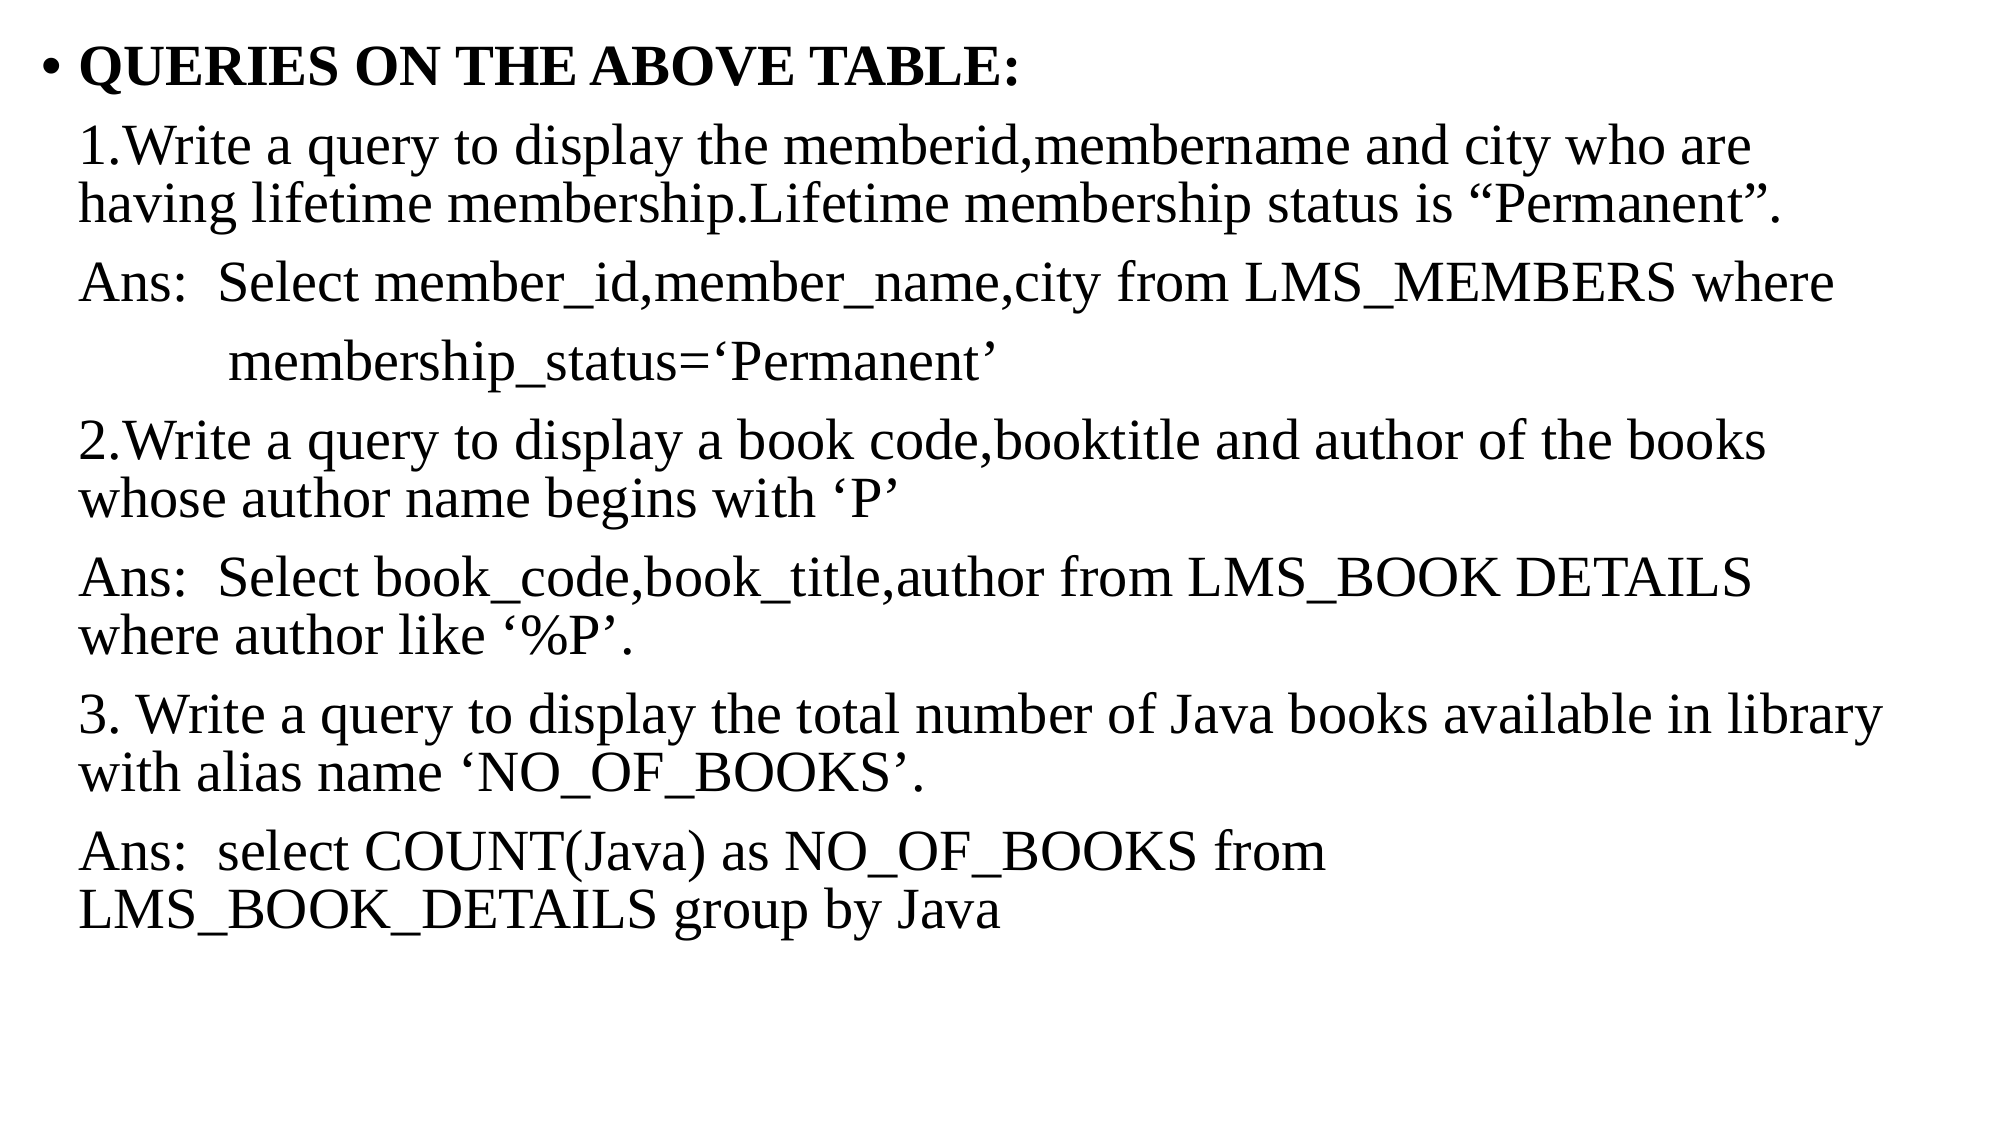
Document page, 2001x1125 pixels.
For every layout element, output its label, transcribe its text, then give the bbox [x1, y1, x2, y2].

text_box QUERIES ON THE ABOVE TABLE: 1.Write a query to display the memberid,membername and city who are having lifetime membership.Lifetime membership status is “Permanent”. Ans: Select member_id,member_name,city from LMS_MEMBERS where membership_status=‘Permanent’ 2.Write a query to display a book code,booktitle and author of the books whose author name begins with ‘P’ Ans: Select book_code,book_title,author from LMS_BOOK DETAILS where author like ‘%P’. 3. Write a query to display the total number of Java books available in library with alias name ‘NO_OF_BOOKS’. Ans: select COUNT(Java) as NO_OF_BOOKS from LMS_BOOK_DETAILS group by Java [26, 31, 1920, 1098]
